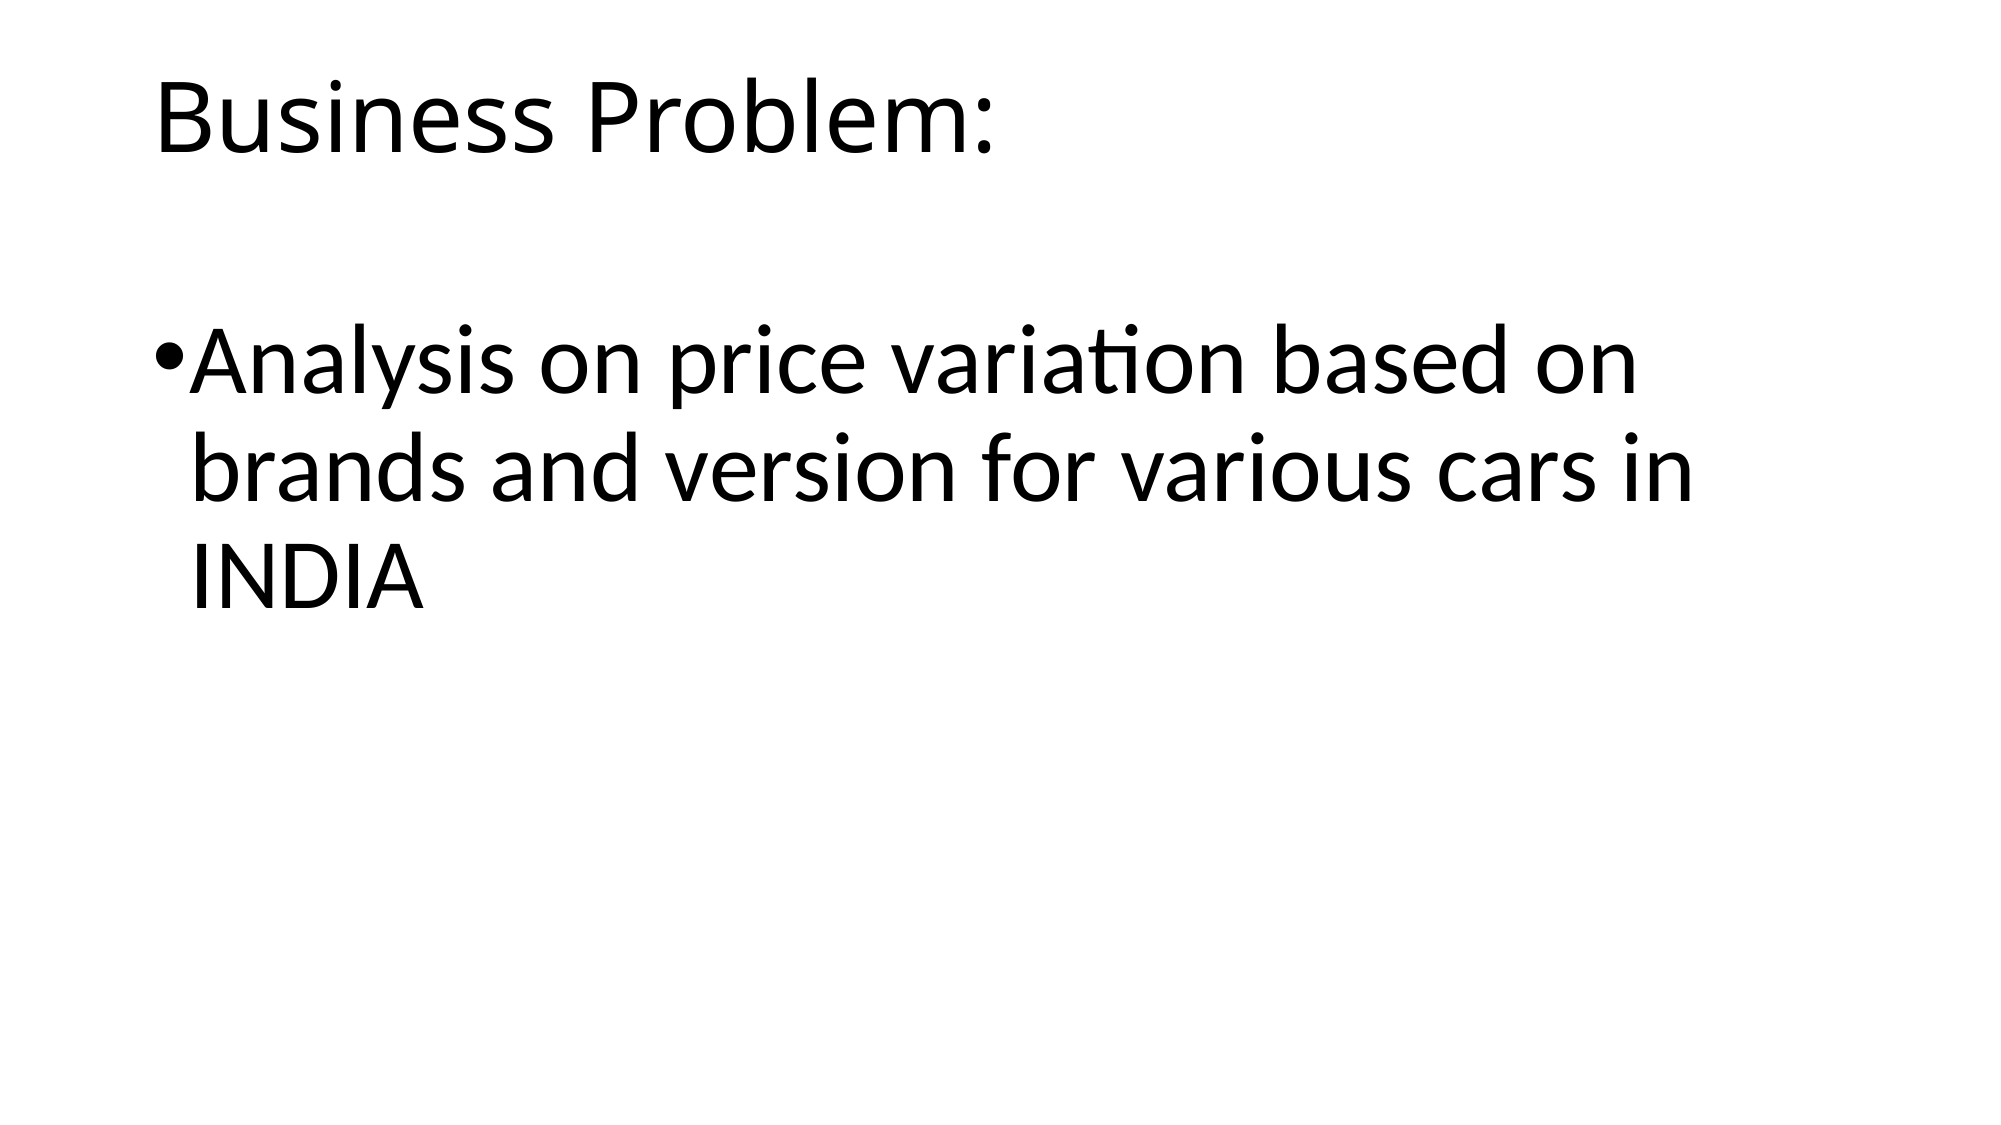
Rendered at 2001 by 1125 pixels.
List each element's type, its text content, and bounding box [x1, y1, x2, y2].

list Analysis on price variation based on brands and version for various cars in INDIA [137, 299, 1863, 1014]
title Business Problem: [137, 59, 1863, 278]
